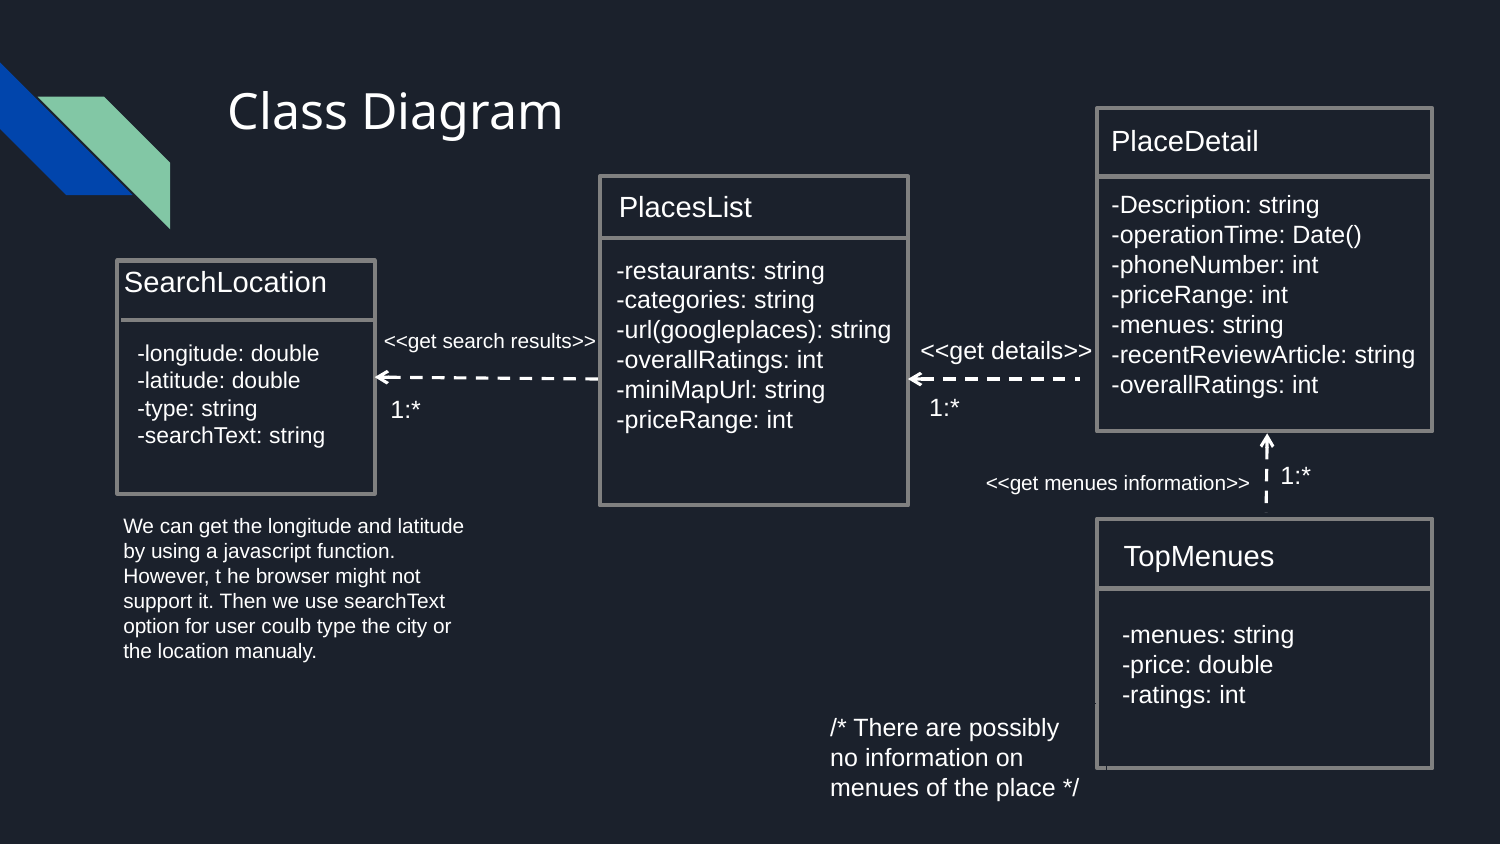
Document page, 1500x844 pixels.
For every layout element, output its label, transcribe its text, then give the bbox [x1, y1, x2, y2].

text_box /* There are possibly no information on menues of the place */ [815, 703, 1107, 809]
text_box <<get menues information>> [971, 462, 1260, 502]
title Class Diagram [212, 64, 1368, 215]
text_box [1095, 517, 1434, 770]
text_box <<get search results>> [380, 319, 594, 360]
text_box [374, 376, 600, 380]
text_box -Description: string -operationTime: Date() -phoneNumber: int -priceRange: int -menues: string -recentReviewArticle: string -overallRatings: int [1096, 183, 1432, 406]
text_box 1:* [1272, 451, 1329, 497]
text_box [108, 255, 375, 494]
text_box <<get details>> [912, 327, 1108, 372]
text_box TopMenues [1108, 529, 1290, 580]
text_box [599, 176, 909, 237]
text_box [1095, 106, 1434, 433]
text_box 1:* [914, 387, 977, 429]
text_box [599, 243, 909, 506]
text_box -menues: string -price: double -ratings: int [1107, 611, 1310, 716]
text_box 1:* [380, 388, 437, 431]
text_box We can get the longitude and latitude by using a javascript function. However, t he browser might not support it. Then we use searchText option for user coulb type the city or the location manualy. [108, 505, 495, 671]
text_box PlaceDetail [1096, 114, 1274, 165]
